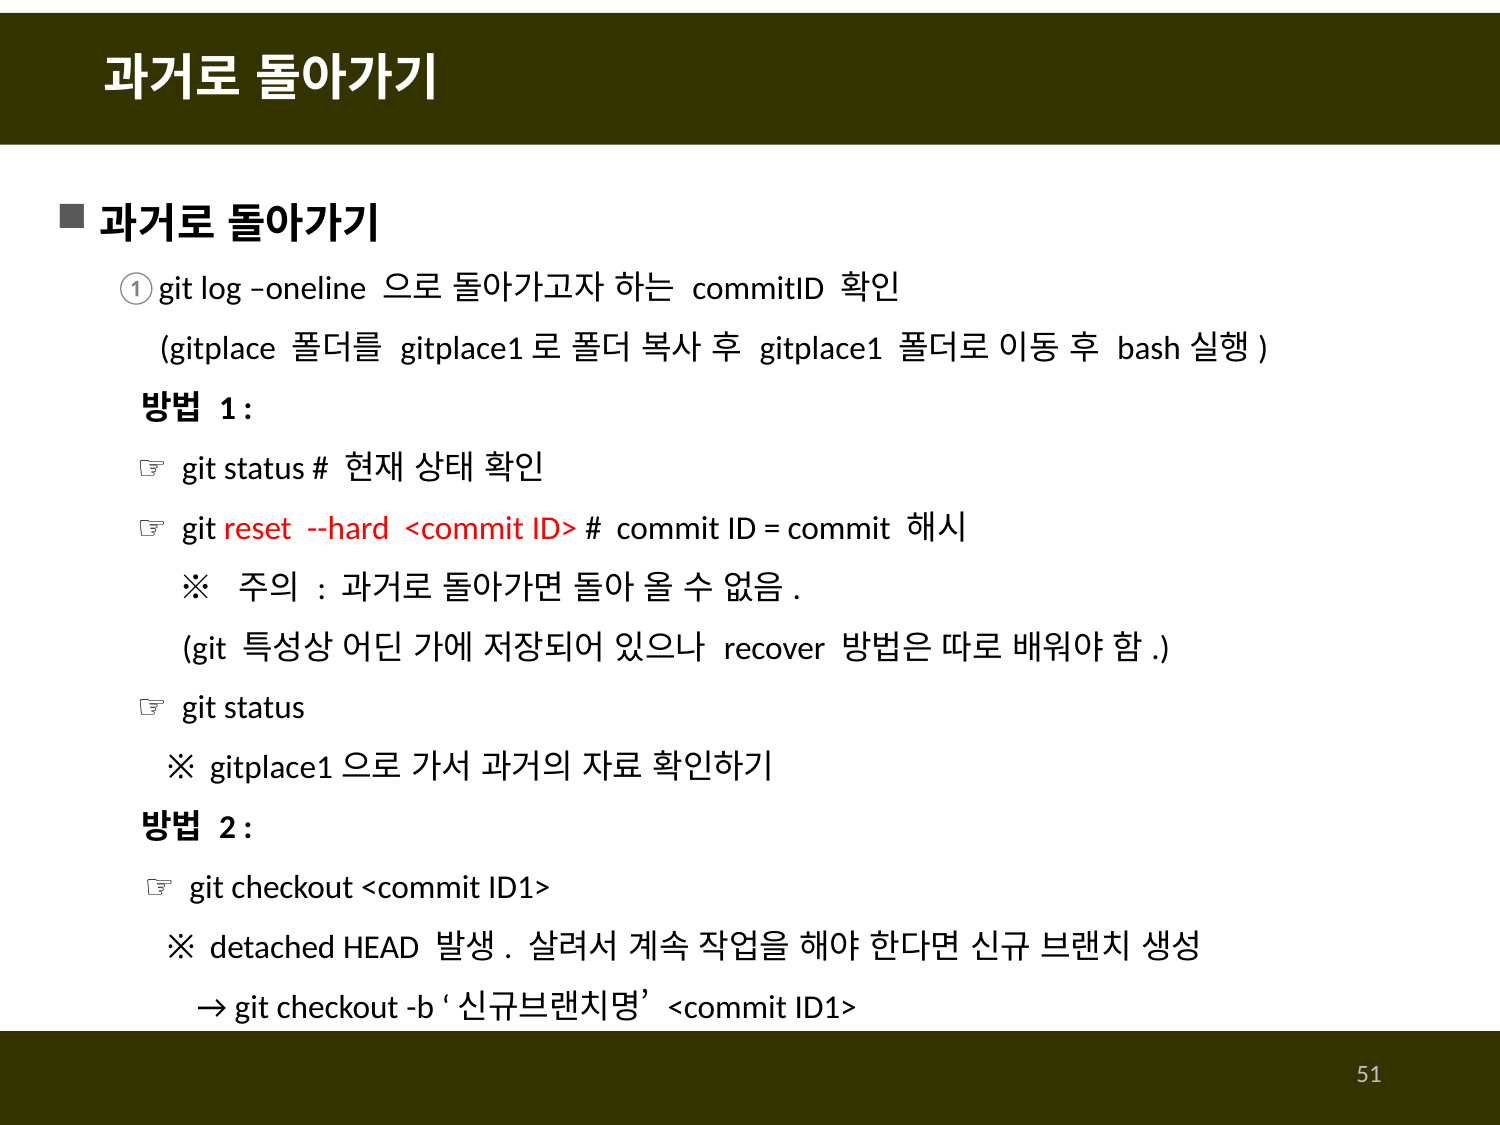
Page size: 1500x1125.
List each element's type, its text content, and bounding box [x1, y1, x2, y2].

slide_number 51 [1059, 1042, 1397, 1103]
list 과거로 돌아가기 git log –oneline 으로 돌아가고자 하는 commitID 확인 (gitplace 폴더를 gitplace1로 폴더 복사 후 gitplace1 폴더로 이동 후 bash실행) 방법 1 : ☞ git status # 현재 상태 확인 ☞ git reset --hard <commit ID> # commit ID = commit 해시 ※ 주의 : 과거로 돌아가면 돌아 올 수 없음. (git 특성상 어딘 가에 저장되어 있으나 recover 방법은 따로 배워야 함.) ☞ git status ※ gitplace1으로 가서 과거의 자료 확인하기 방법 2 : ☞ git checkout <commit ID1> ※ detached HEAD 발생. 살려서 계속 작업을 해야 한다면 신규 브랜치 생성 → git checkout -b ‘신규브랜치명’ <commit ID1> [41, 164, 1459, 1038]
title 과거로 돌아가기 [88, 31, 1282, 126]
